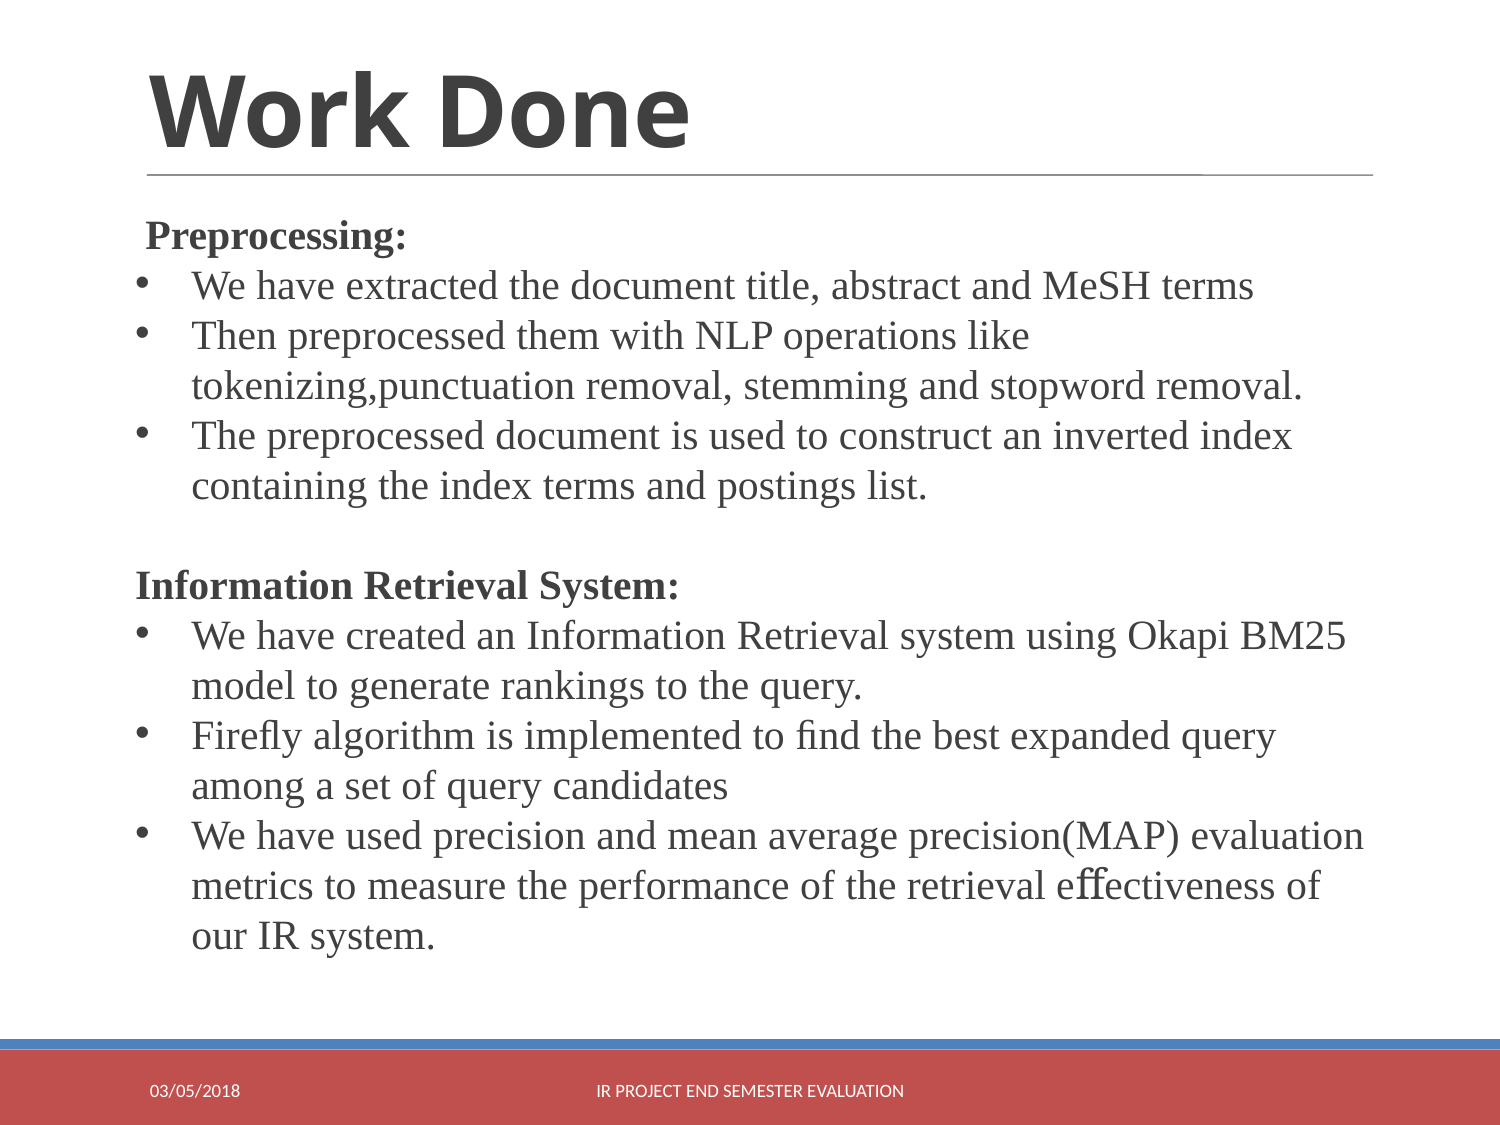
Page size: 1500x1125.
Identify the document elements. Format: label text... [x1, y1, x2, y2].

text_box IR Project End Semester Evaluation [453, 1059, 1047, 1120]
text_box Preprocessing: We have extracted the document title, abstract and MeSH terms Then preprocessed them with NLP operations like tokenizing,punctuation removal, stemming and stopword removal. The preprocessed document is used to construct an inverted index containing the index terms and postings list. Information Retrieval System: We have created an Information Retrieval system using Okapi BM25 model to generate rankings to the query. Fireﬂy algorithm is implemented to ﬁnd the best expanded query among a set of query candidates We have used precision and mean average precision(MAP) evaluation metrics to measure the performance of the retrieval eﬀectiveness of our IR system. [134, 200, 1373, 963]
text_box Work Done [134, 46, 1373, 175]
text_box 03/05/2018 [134, 1059, 440, 1120]
